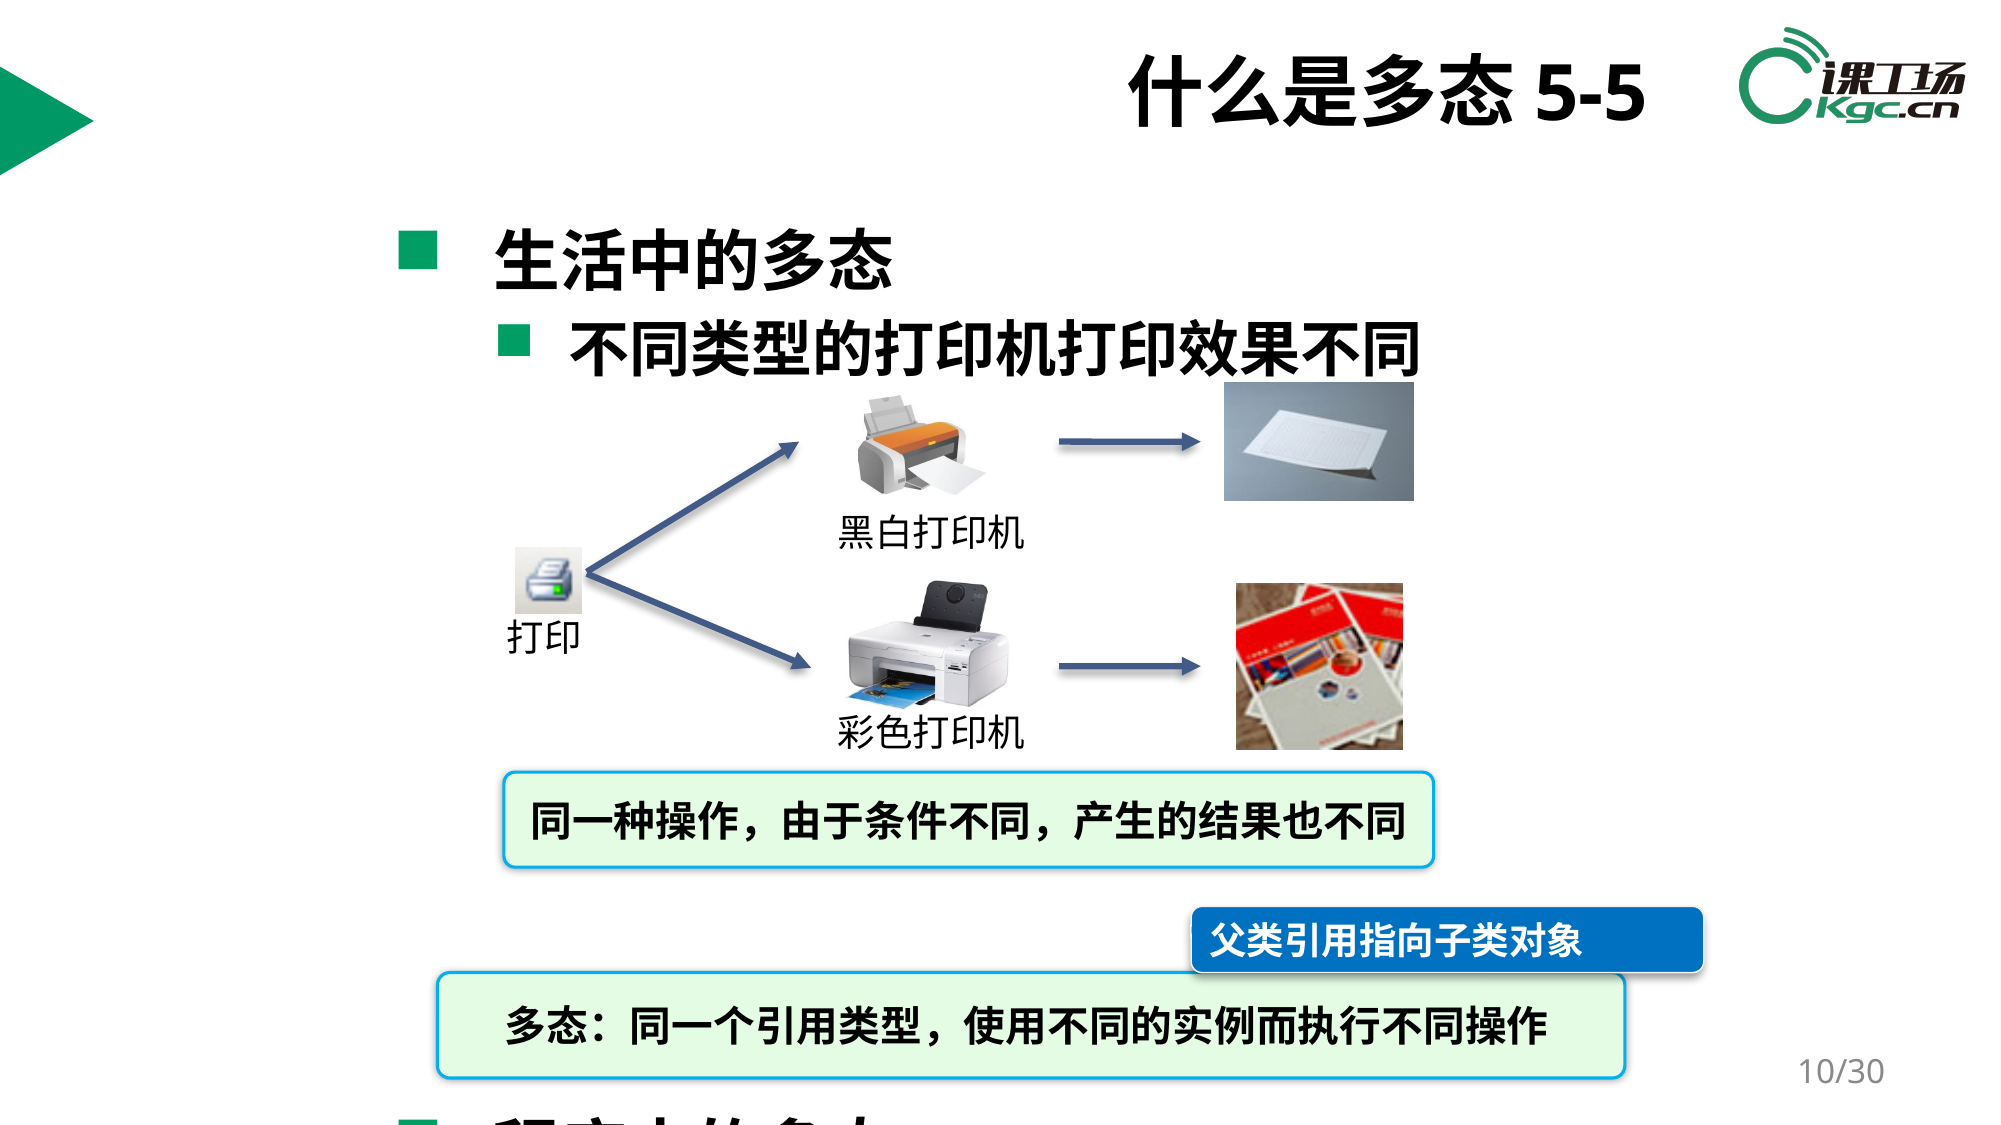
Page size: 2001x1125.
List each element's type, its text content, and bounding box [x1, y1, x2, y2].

picture [1224, 382, 1414, 501]
text_box [614, 441, 800, 559]
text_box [822, 578, 1036, 750]
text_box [491, 547, 611, 668]
title 什么是多态5-5 [1111, 11, 1721, 168]
list 生活中的多态 不同类型的打印机打印效果不同 程序中的多态 [378, 210, 1633, 1033]
picture [1739, 27, 1966, 124]
text_box [1059, 432, 1201, 452]
text_box [615, 582, 812, 670]
slide_number 10/30 [1433, 1042, 1901, 1104]
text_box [822, 394, 1036, 550]
text_box 多态：同一个引用类型，使用不同的实例而执行不同操作 [437, 972, 1625, 1079]
picture [1235, 583, 1404, 751]
text_box [1059, 656, 1201, 676]
text_box 同一种操作，由于条件不同，产生的结果也不同 [503, 772, 1434, 868]
text_box 父类引用指向子类对象 [1190, 906, 1704, 973]
